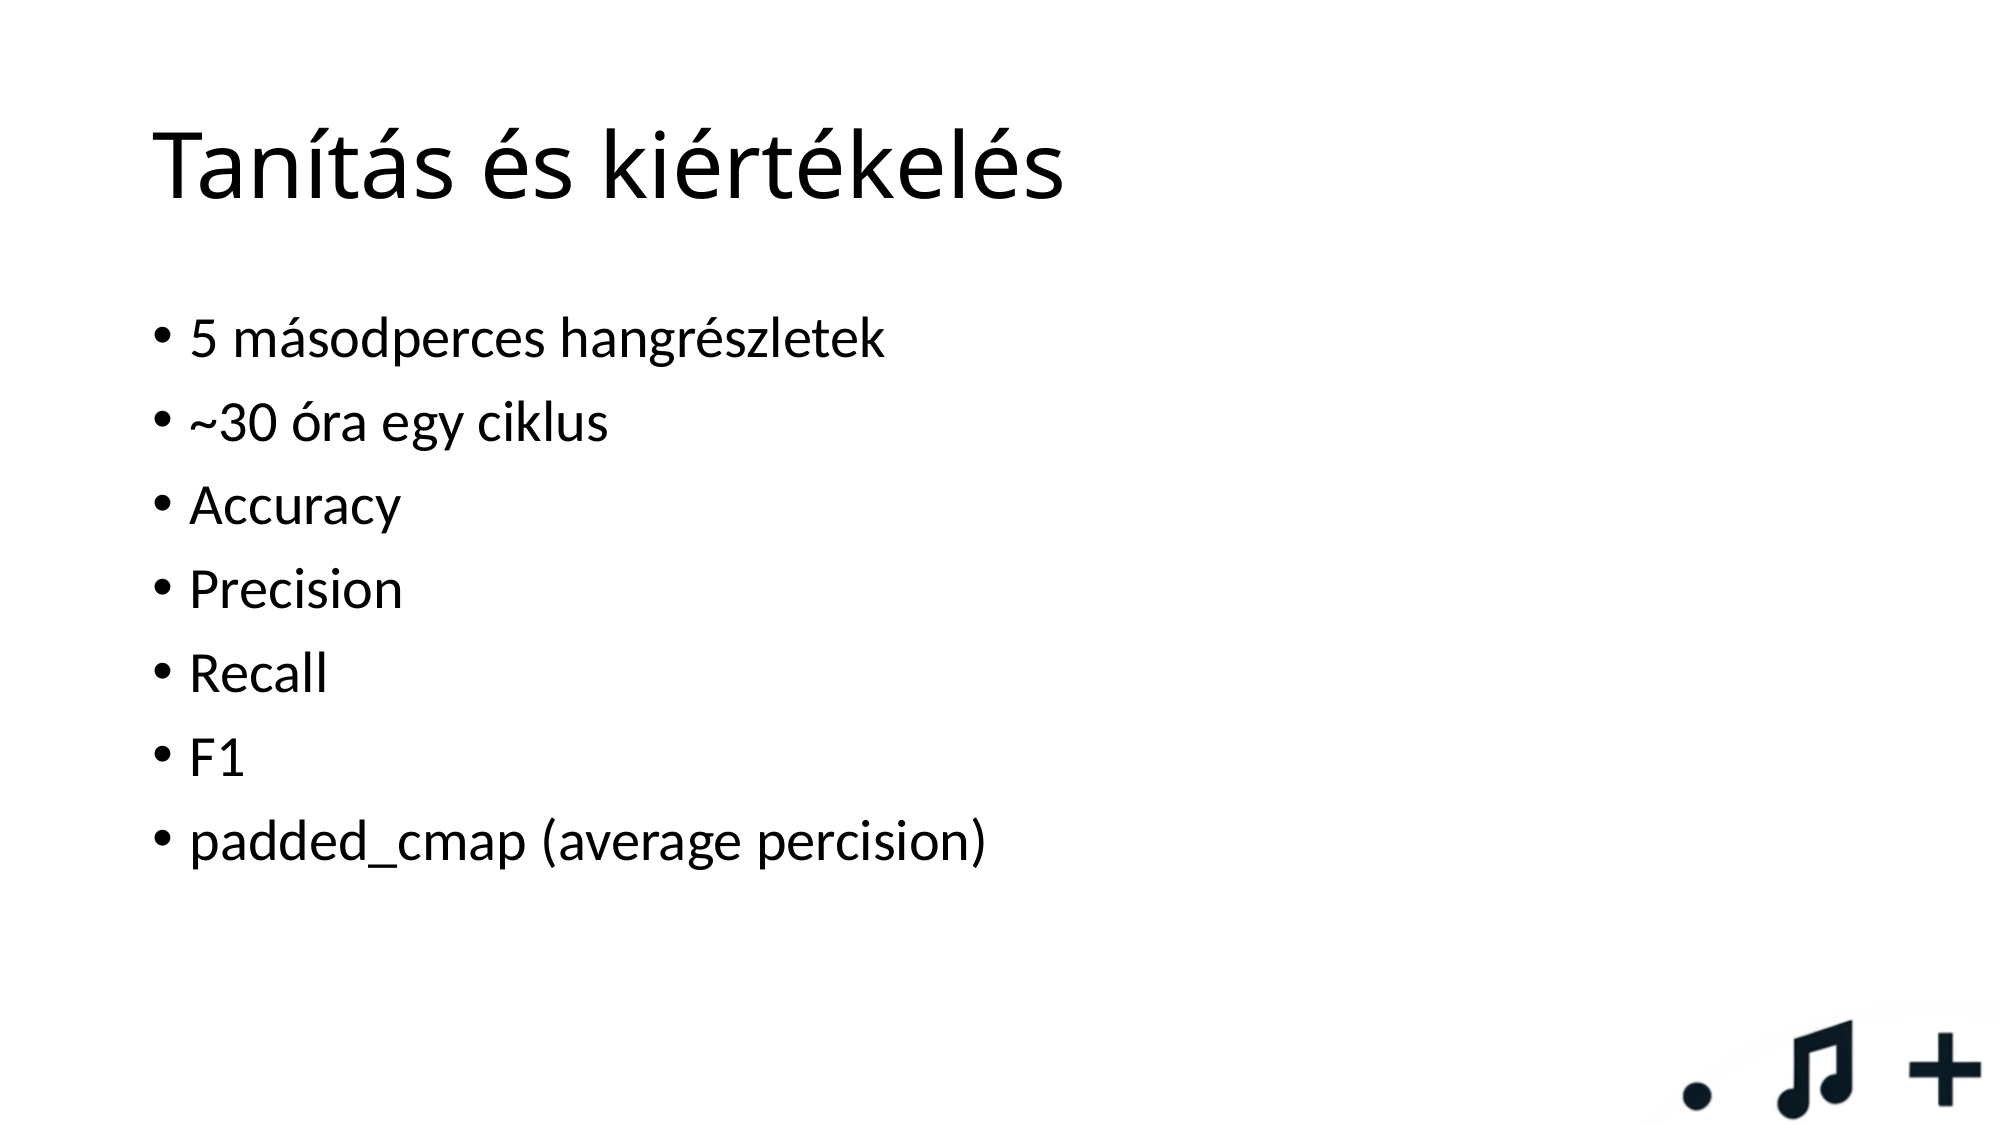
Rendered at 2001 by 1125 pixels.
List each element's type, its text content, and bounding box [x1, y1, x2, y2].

list 5 másodperces hangrészletek ~30 óra egy ciklus Accuracy Precision Recall F1 padded_cmap (average percision) [137, 299, 1863, 1014]
title Tanítás és kiértékelés [137, 59, 1863, 278]
picture [1521, 983, 2000, 1125]
